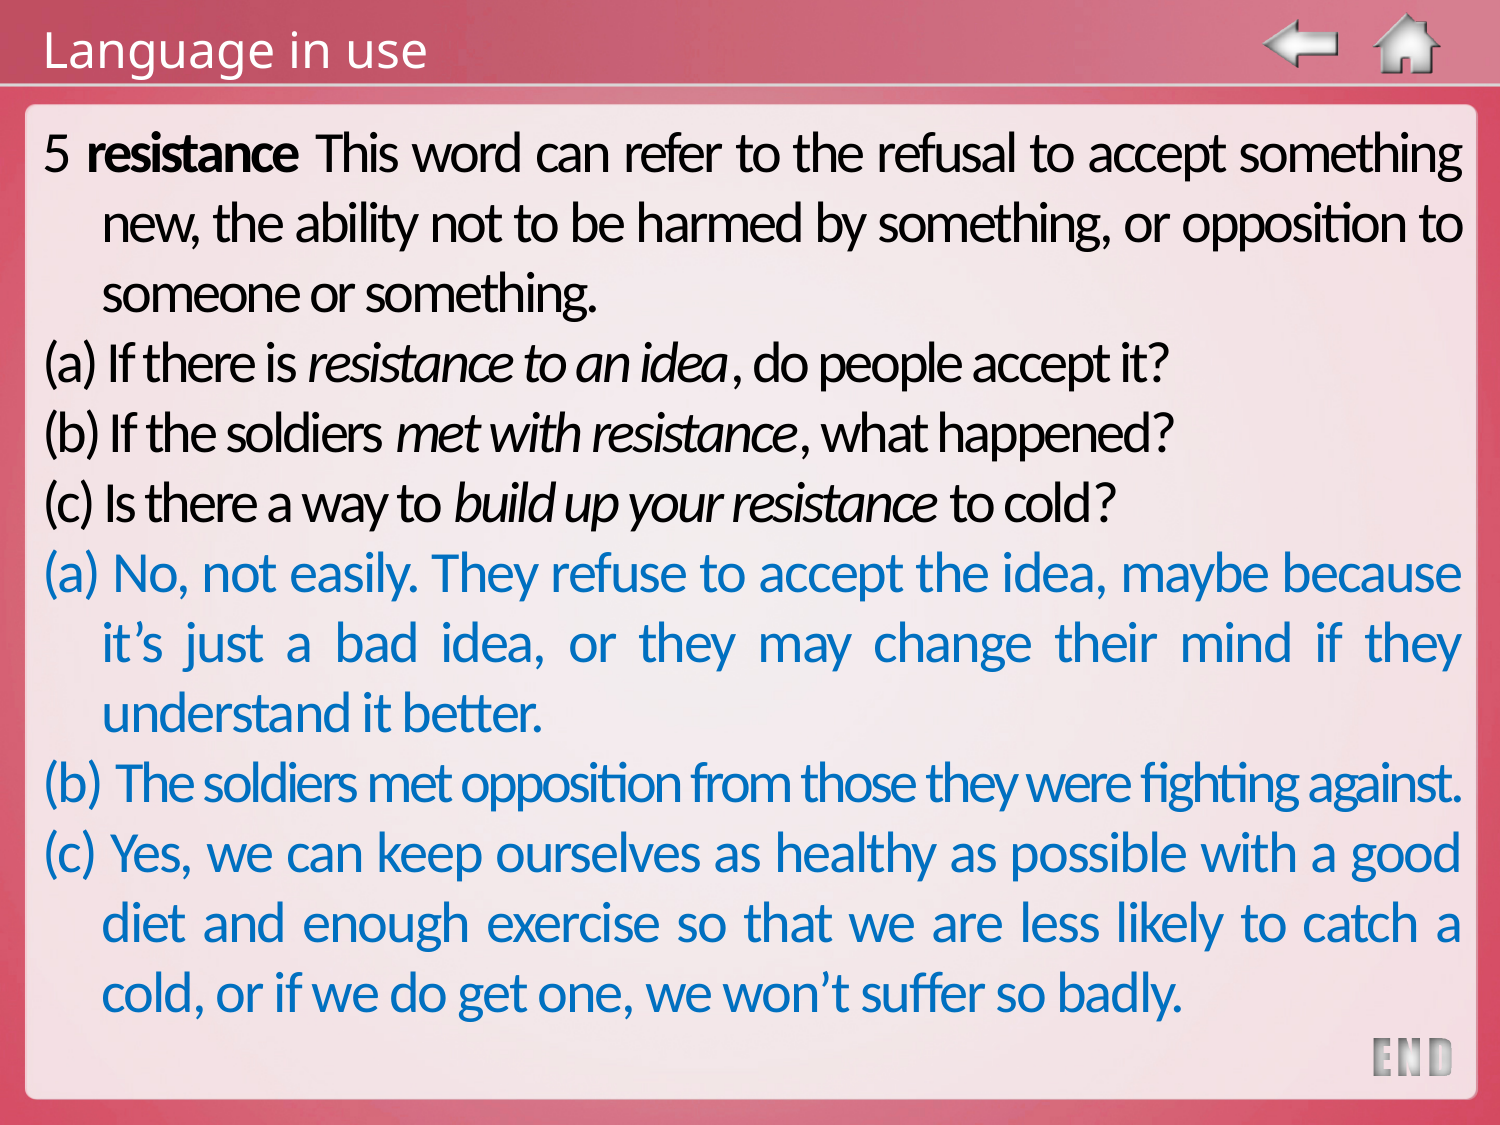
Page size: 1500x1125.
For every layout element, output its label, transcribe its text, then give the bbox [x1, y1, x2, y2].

picture [0, 0, 1500, 1125]
list 5 resistance This word can refer to the refusal to accept something new, the ability not to be harmed by something, or opposition to someone or something. (a) If there is resistance to an idea, do people accept it? (b) If the soldiers met with resistance, what happened? (c) Is there a way to build up your resistance to cold? (a) No, not easily. They refuse to accept the idea, maybe because it’s just a bad idea, or they may change their mind if they understand it better. (b) The soldiers met opposition from those they were fighting against. (c) Yes, we can keep ourselves as healthy as possible with a good diet and enough exercise so that we are less likely to catch a cold, or if we do get one, we won’t suffer so badly. [27, 106, 1477, 1102]
text_box Language in use [27, 11, 582, 87]
